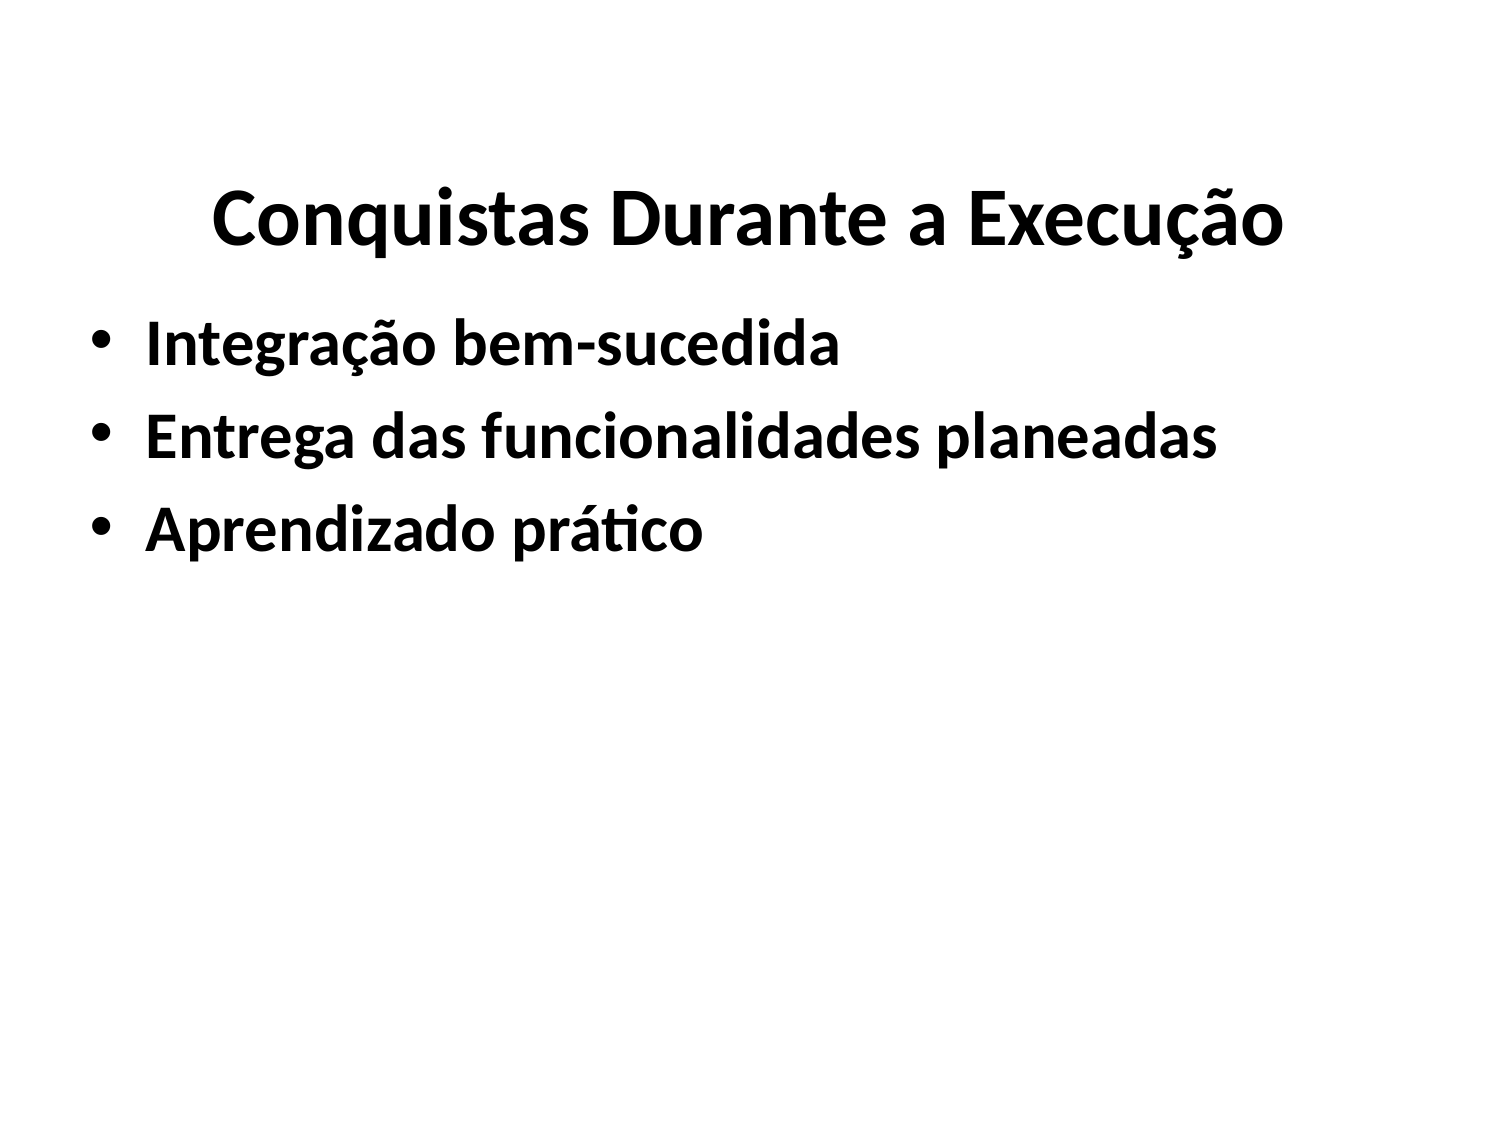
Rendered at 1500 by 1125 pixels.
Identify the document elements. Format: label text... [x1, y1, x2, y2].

title Conquistas Durante a Execução [74, 118, 1425, 290]
list Integração bem-sucedida Entrega das funcionalidades planeadas Aprendizado prático [74, 290, 1425, 598]
